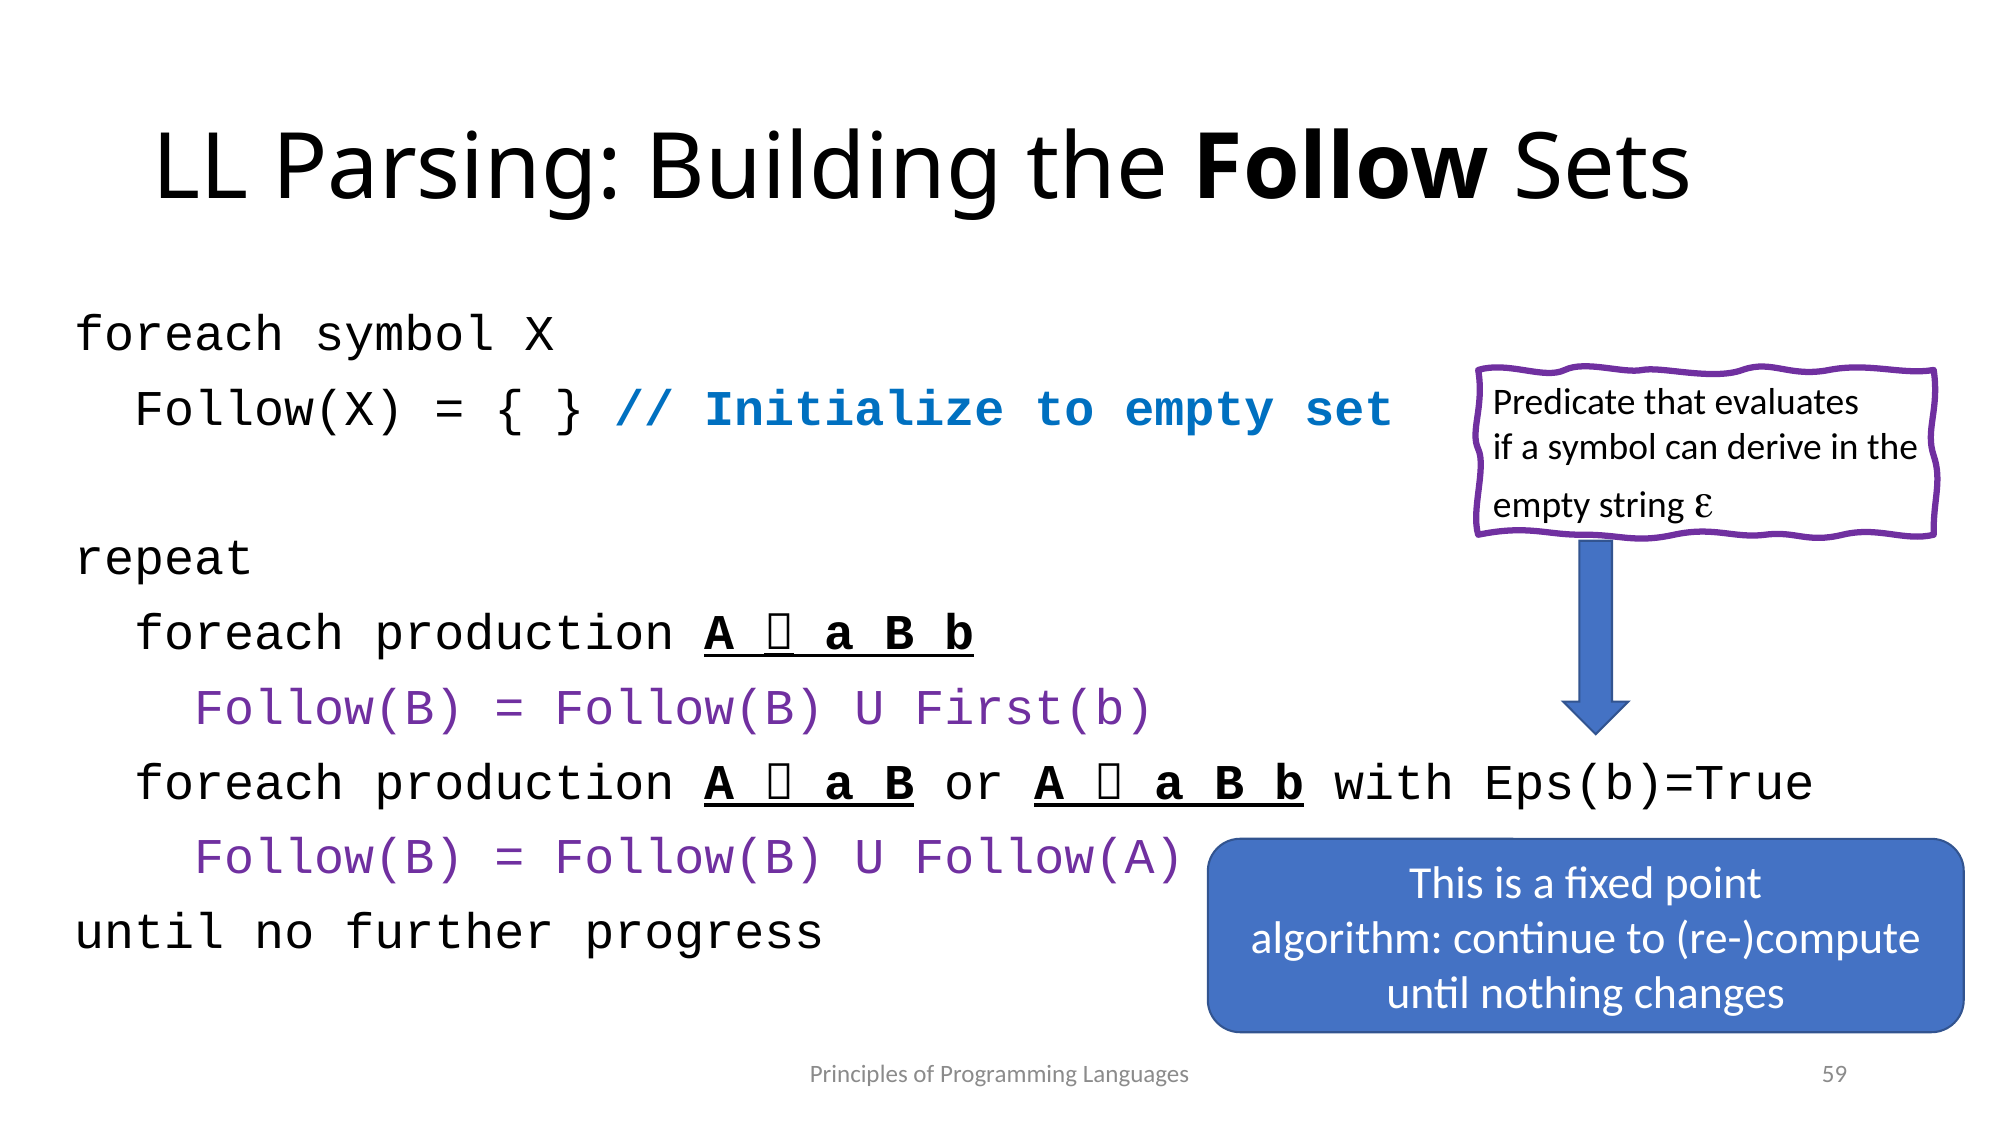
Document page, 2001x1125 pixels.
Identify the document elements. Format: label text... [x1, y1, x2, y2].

text_box Predicate that evaluates if a symbol can derive in the empty string e [1475, 366, 1938, 539]
title LL Parsing: Building the Follow Sets [137, 59, 1863, 278]
list foreach symbol X Follow(X) = { } // Initialize to empty set repeat foreach production A  a B b Follow(B) = Follow(B) U First(b) foreach production A  a B or A  a B b with Eps(b)=True Follow(B) = Follow(B) U Follow(A) until no further progress [59, 299, 1948, 1014]
slide_number 59 [1412, 1042, 1863, 1103]
text_box This is a fixed point algorithm: continue to (re-)compute until nothing changes [1206, 837, 1965, 1034]
footer Principles of Programming Languages [662, 1042, 1338, 1103]
text_box [1560, 539, 1631, 736]
